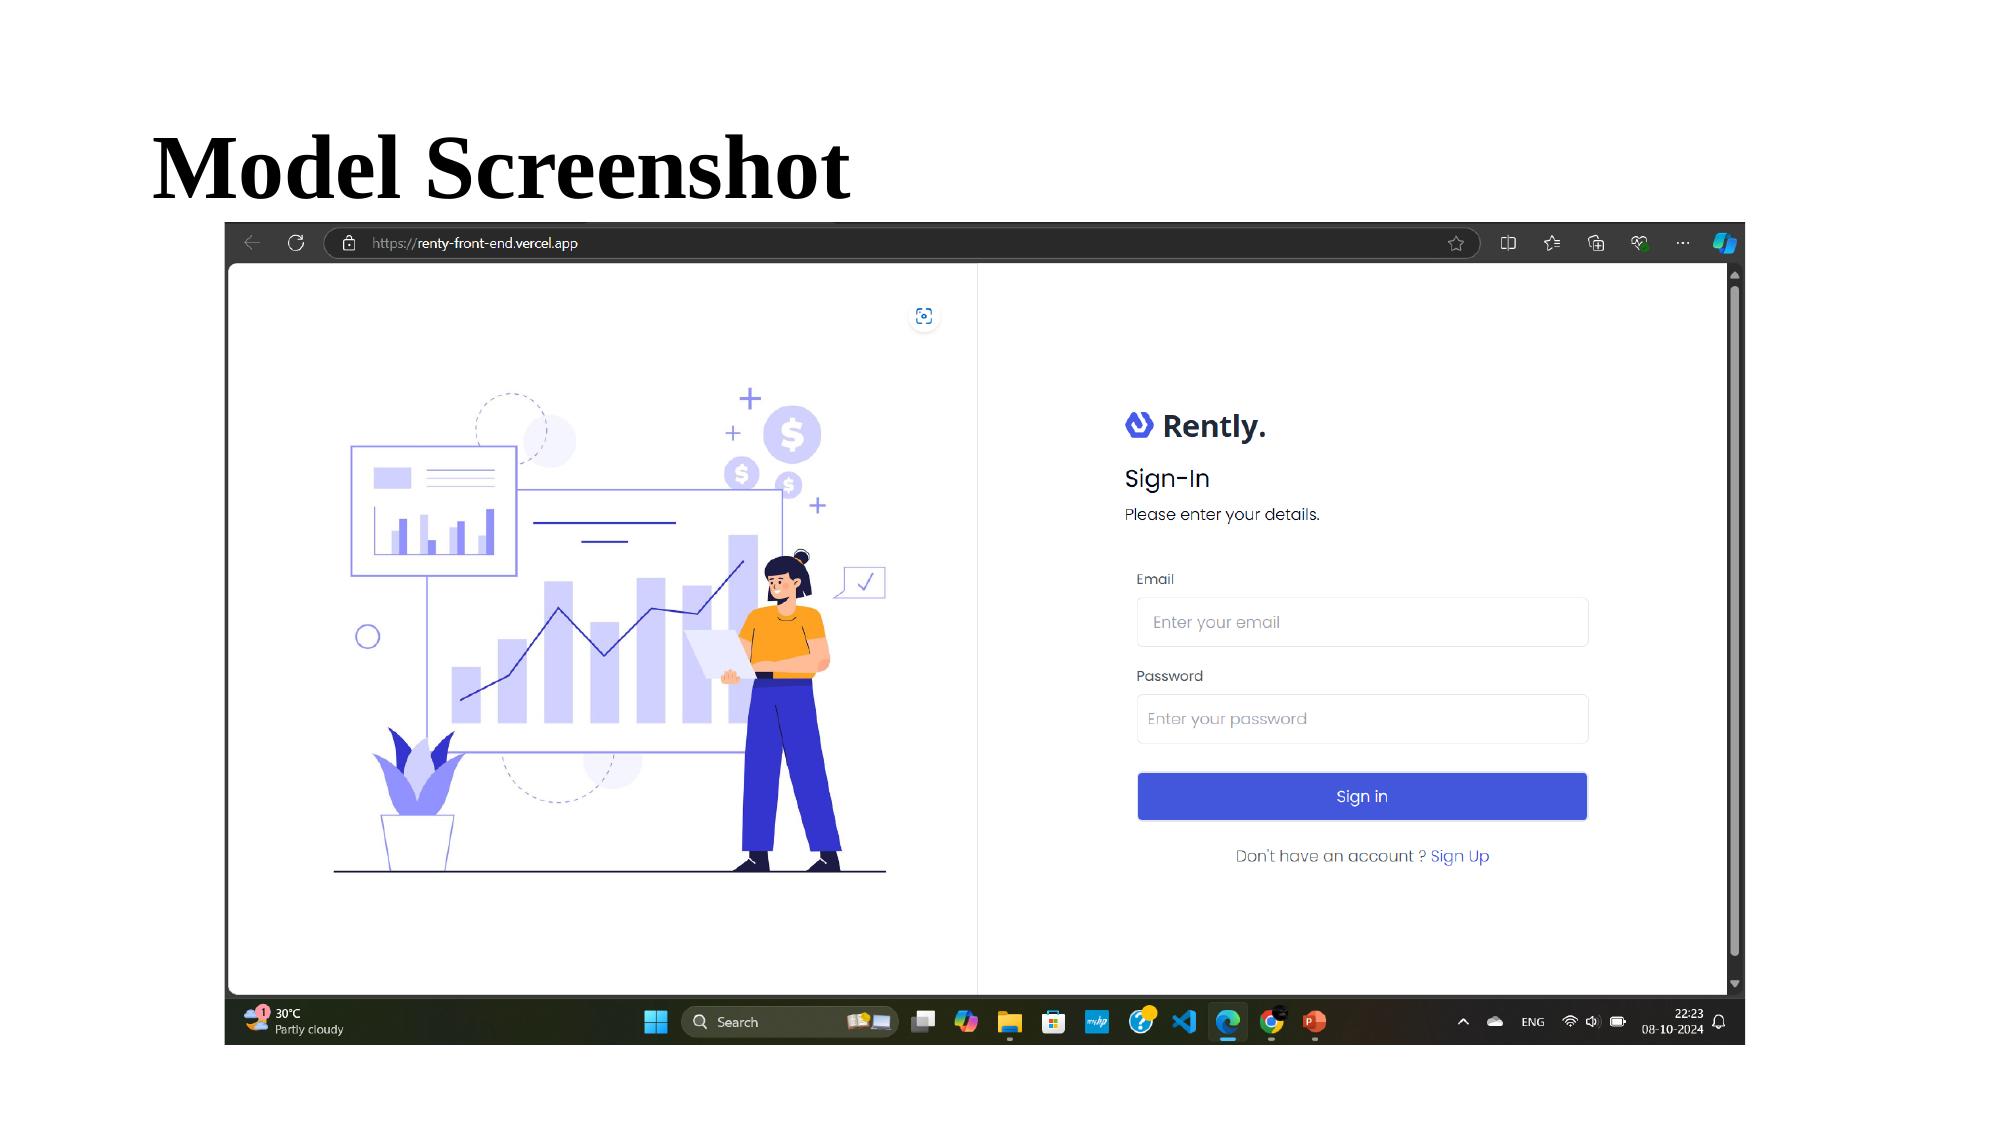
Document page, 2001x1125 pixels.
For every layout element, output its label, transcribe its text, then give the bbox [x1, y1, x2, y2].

title Model Screenshot [137, 59, 1863, 278]
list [224, 222, 1746, 1045]
